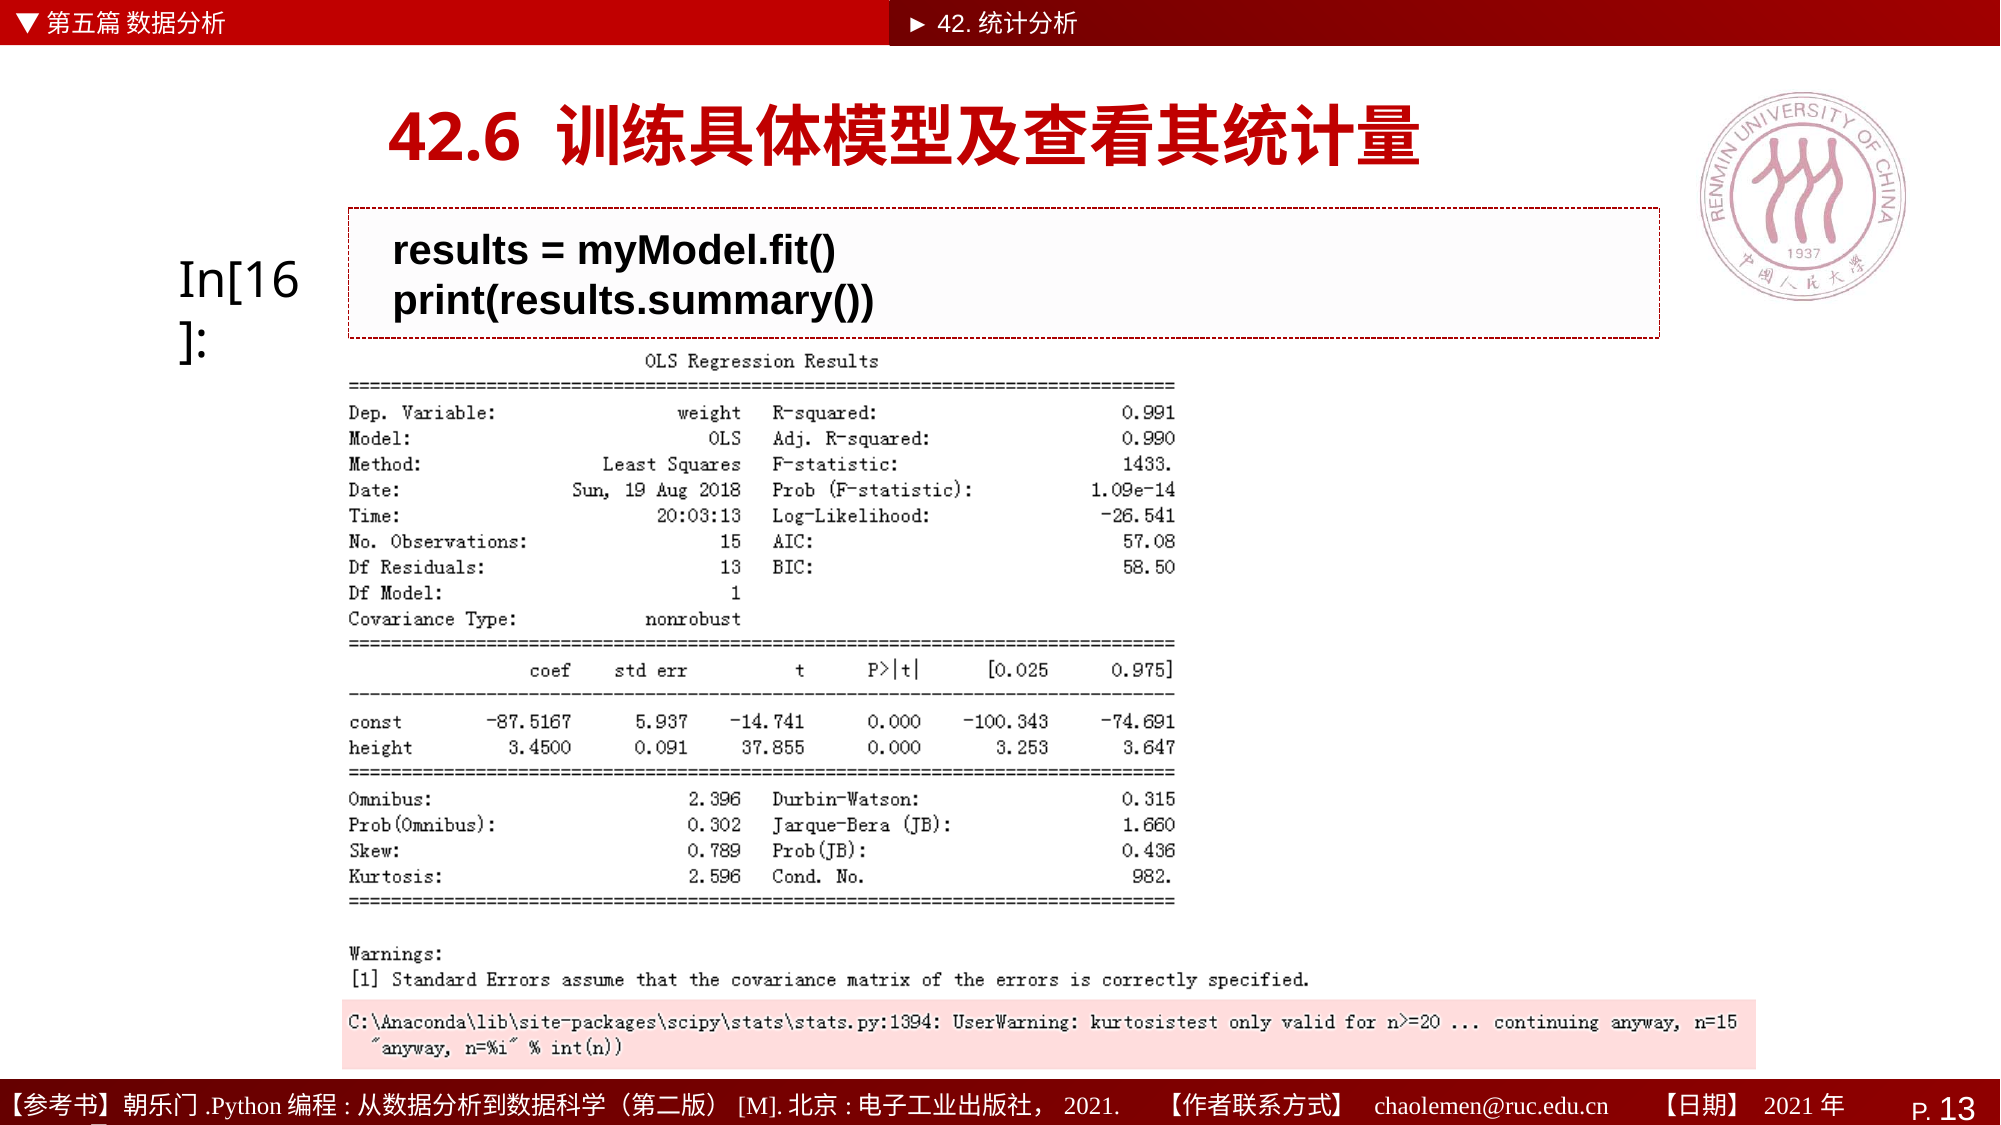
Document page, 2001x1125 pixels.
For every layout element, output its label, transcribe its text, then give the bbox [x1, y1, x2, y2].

picture [342, 342, 1756, 1071]
list ▼第五篇 数据分析 [0, 0, 725, 43]
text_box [163, 208, 1660, 338]
title 42.6 训练具体模型及查看其统计量 [101, 66, 1710, 202]
picture [1696, 89, 1910, 304]
list ► 42.统计分析 [890, 0, 1249, 43]
